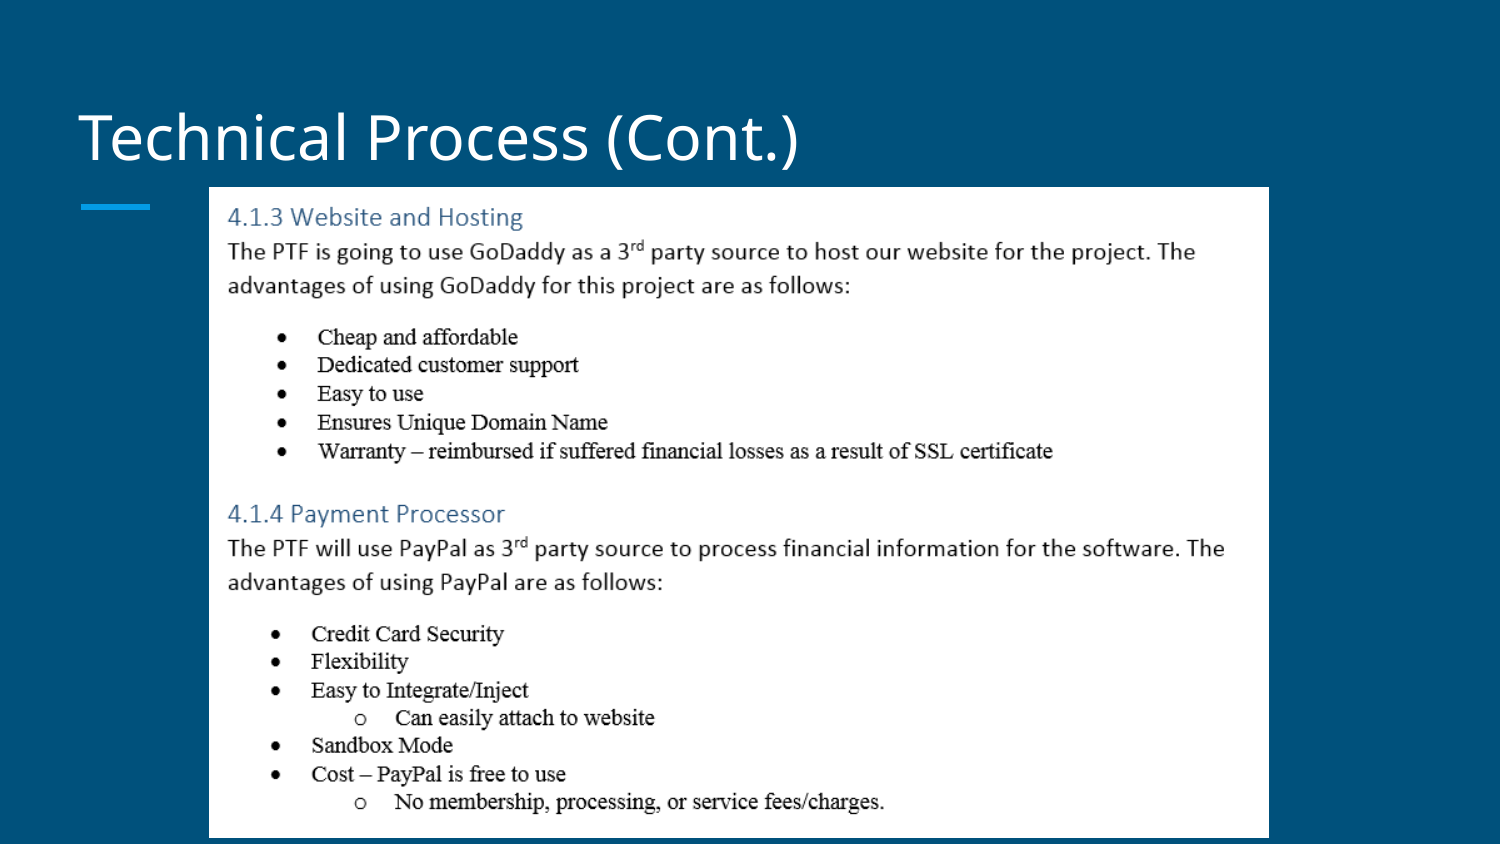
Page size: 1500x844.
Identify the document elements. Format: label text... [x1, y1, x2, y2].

picture [210, 188, 1268, 837]
title Technical Process (Cont.) [63, 75, 1437, 188]
